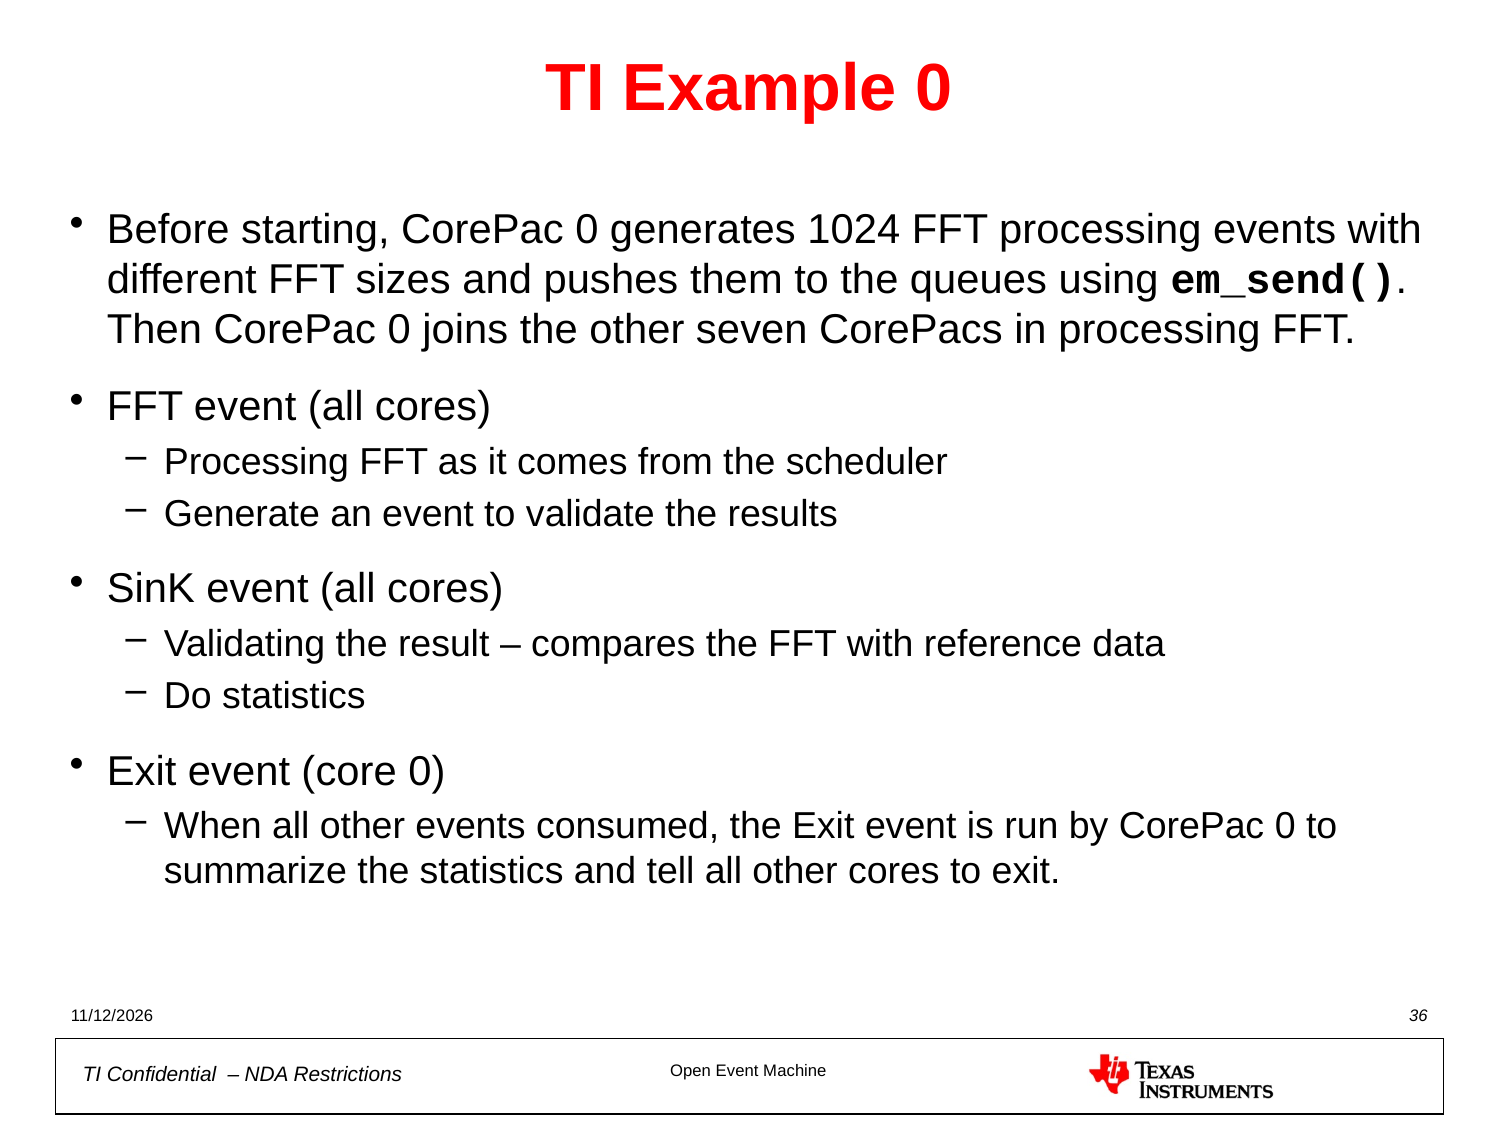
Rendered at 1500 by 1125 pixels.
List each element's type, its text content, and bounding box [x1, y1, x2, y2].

list Before starting, CorePac 0 generates 1024 FFT processing events with different FFT sizes and pushes them to the queues using em_send(). Then CorePac 0 joins the other seven CorePacs in processing FFT. FFT event (all cores) Processing FFT as it comes from the scheduler Generate an event to validate the results SinK event (all cores) Validating the result – compares the FFT with reference data Do statistics Exit event (core 0) When all other events consumed, the Exit event is run by CorePac 0 to summarize the statistics and tell all other cores to exit. [54, 194, 1444, 965]
title TI Example 0 [54, 23, 1443, 158]
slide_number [55, 996, 409, 1039]
picture [1087, 1052, 1274, 1099]
footer Open Event Machine [407, 1051, 1090, 1094]
slide_number 36 [1089, 996, 1443, 1040]
